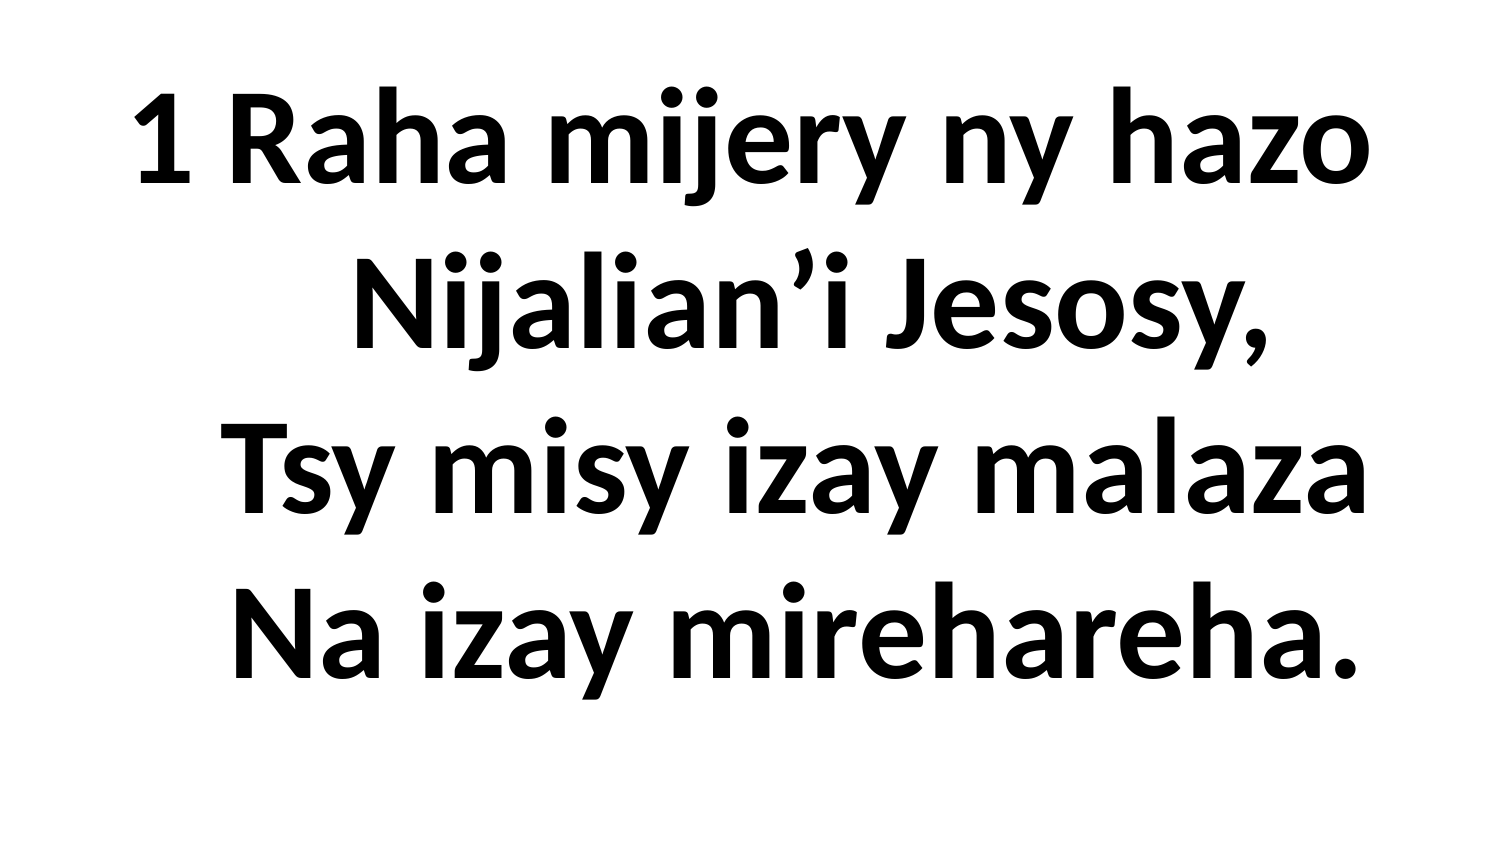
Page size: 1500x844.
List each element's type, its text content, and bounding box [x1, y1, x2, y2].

title 1 Raha mijery ny hazo Nijalian’i Jesosy, Tsy misy izay malaza Na izay mirehareha. [0, 32, 1500, 830]
